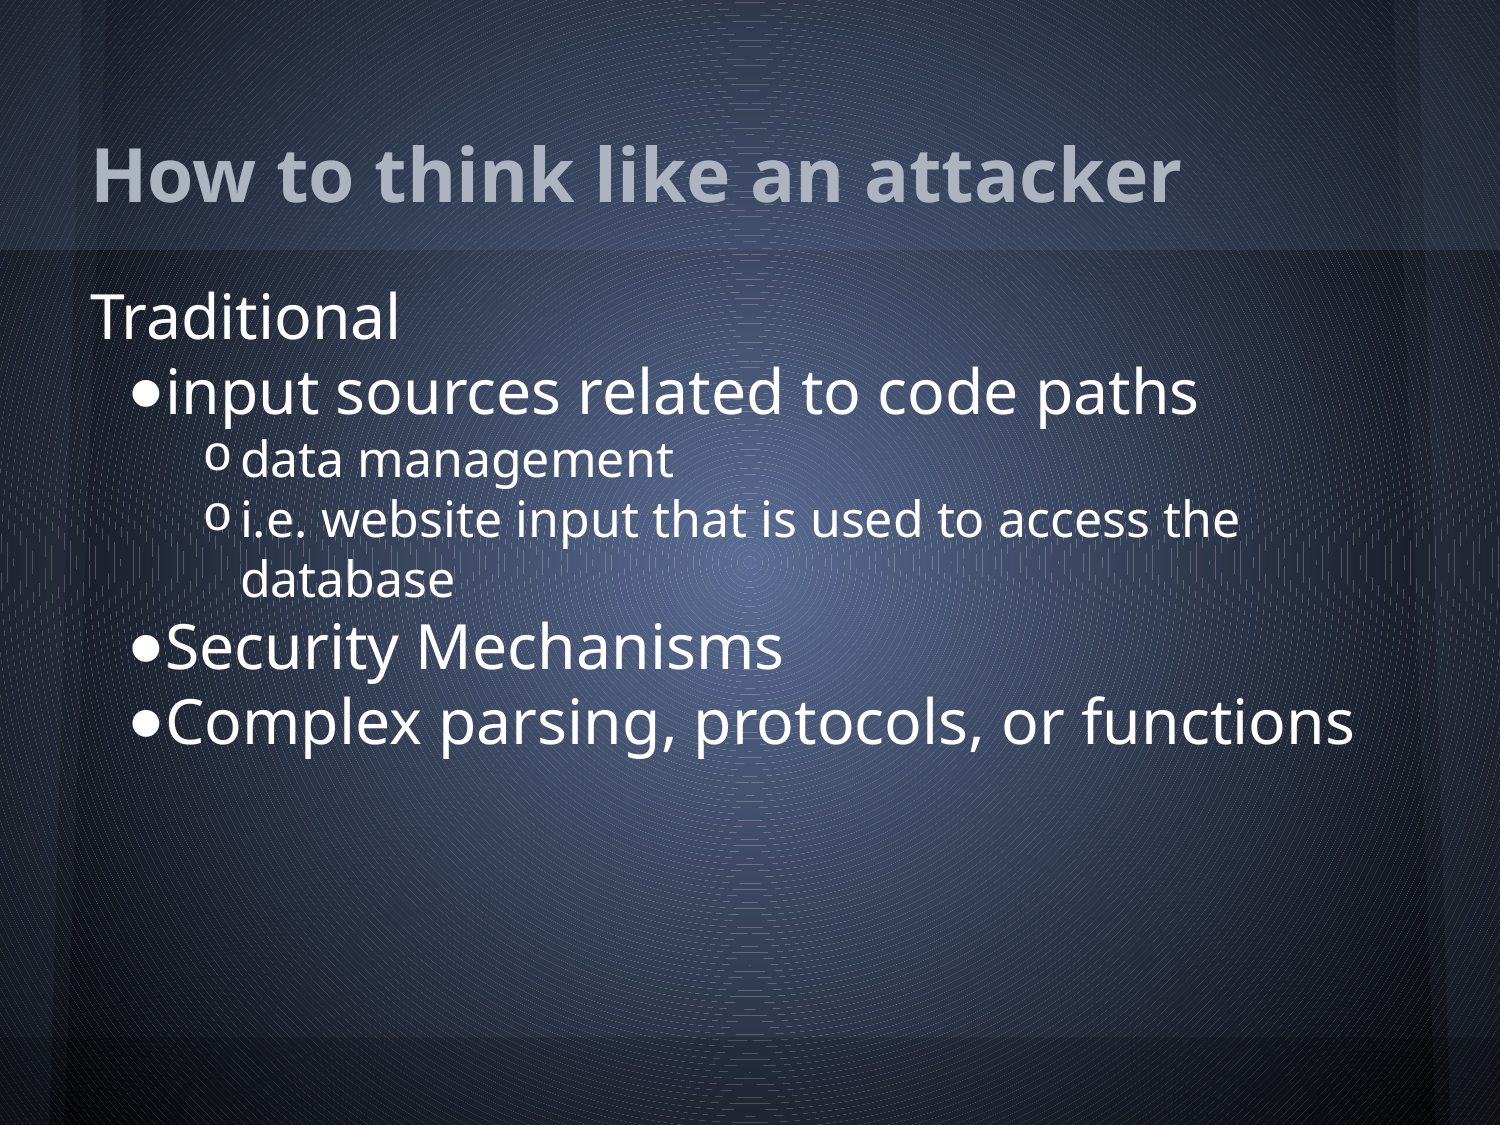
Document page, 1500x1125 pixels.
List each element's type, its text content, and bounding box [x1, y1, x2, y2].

title How to think like an attacker [75, 45, 1425, 233]
list Traditional input sources related to code paths data management i.e. website input that is used to access the database Security Mechanisms Complex parsing, protocols, or functions [75, 262, 1425, 1078]
